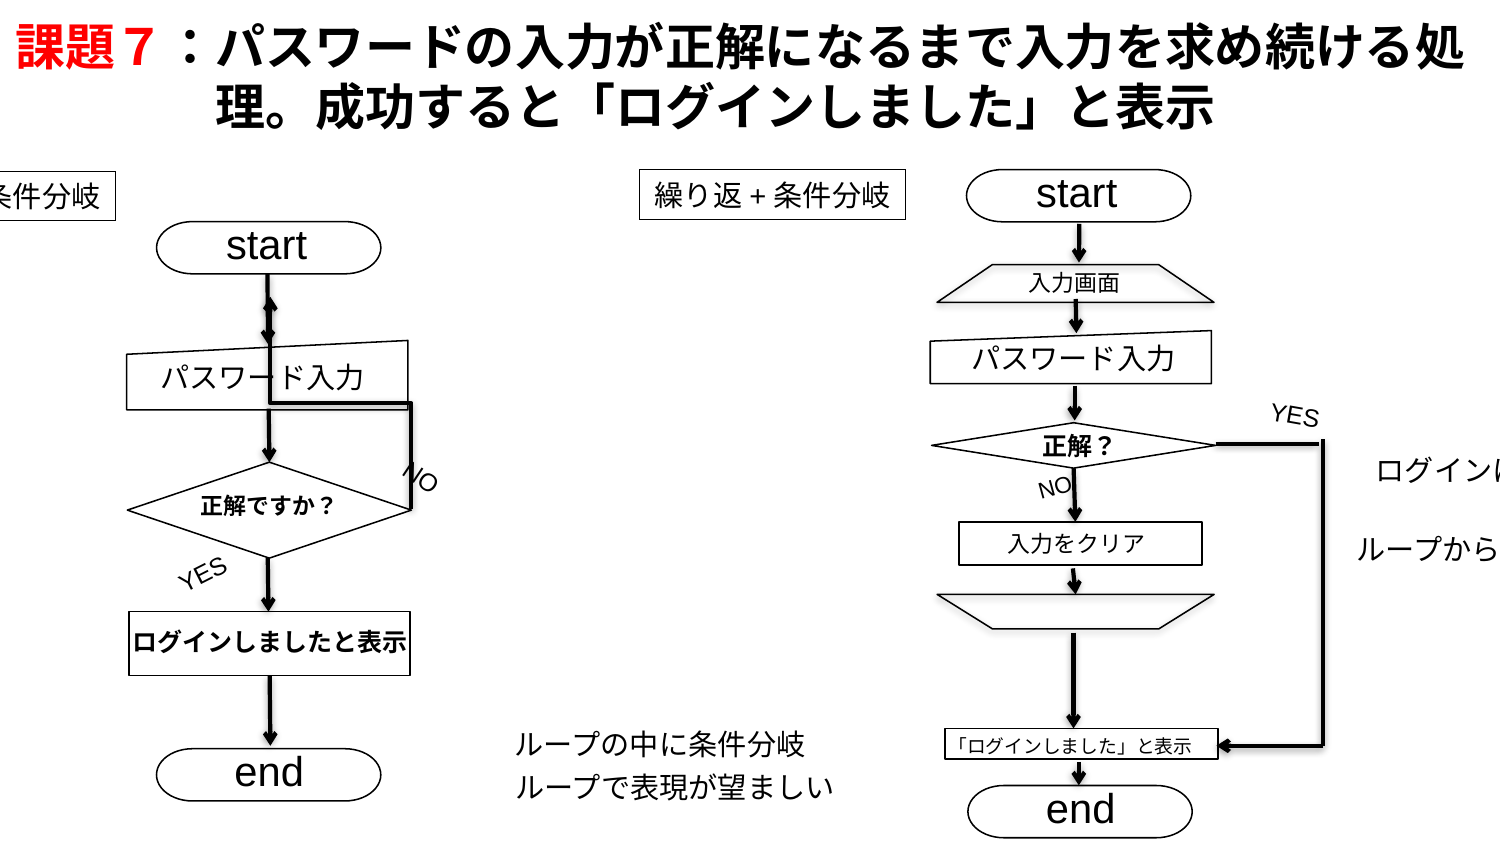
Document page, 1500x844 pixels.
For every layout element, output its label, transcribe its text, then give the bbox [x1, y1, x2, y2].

text_box 正解ですか？ [185, 484, 356, 527]
text_box パスワード入力 [956, 333, 1191, 383]
text_box [1136, 263, 1215, 304]
text_box ループから抜け出す条件分岐 [1341, 523, 1500, 574]
text_box [156, 221, 211, 274]
text_box [323, 221, 381, 274]
text_box [128, 611, 267, 618]
text_box [959, 521, 1203, 565]
text_box 正解？ [1028, 422, 1136, 468]
text_box [126, 353, 263, 410]
text_box [270, 611, 410, 618]
text_box ループの中に条件分岐 [500, 718, 821, 804]
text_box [1072, 568, 1076, 595]
text_box [967, 785, 1031, 838]
text_box end [1031, 774, 1131, 839]
text_box [128, 664, 410, 676]
text_box パスワード入力 [145, 352, 263, 402]
text_box 「ログインしました」と表示 [899, 727, 1241, 765]
text_box end [219, 737, 320, 803]
text_box start [1021, 158, 1133, 223]
text_box [1133, 169, 1191, 222]
text_box ループで表現が望ましい [500, 761, 850, 844]
text_box YES [1252, 385, 1339, 444]
text_box ログインになるまで繰り返すループ [1361, 444, 1500, 495]
text_box [931, 430, 1028, 461]
text_box ログインしましたと表示 [117, 618, 423, 664]
text_box [936, 593, 1215, 630]
text_box [930, 330, 1212, 384]
text_box 入力をクリア [954, 521, 1198, 564]
text_box [1131, 785, 1193, 838]
text_box [936, 263, 1013, 304]
text_box [172, 347, 263, 352]
text_box [966, 169, 1021, 222]
text_box [127, 490, 386, 558]
text_box NO [418, 447, 463, 515]
text_box 条件分岐 [0, 171, 116, 221]
text_box [320, 748, 381, 801]
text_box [270, 296, 412, 510]
text_box NO [1018, 457, 1092, 515]
text_box start [211, 210, 323, 275]
text_box [204, 464, 265, 484]
text_box [1136, 432, 1212, 459]
text_box YES [156, 534, 249, 611]
text_box 繰り返+条件分岐 [639, 169, 906, 220]
text_box 課題７：パスワードの入力が正解になるまで入力を求め続ける処 理。成功すると「ログインしました」と表示 [0, 0, 1500, 137]
text_box [156, 748, 219, 801]
text_box 入力画面 [1013, 261, 1136, 304]
